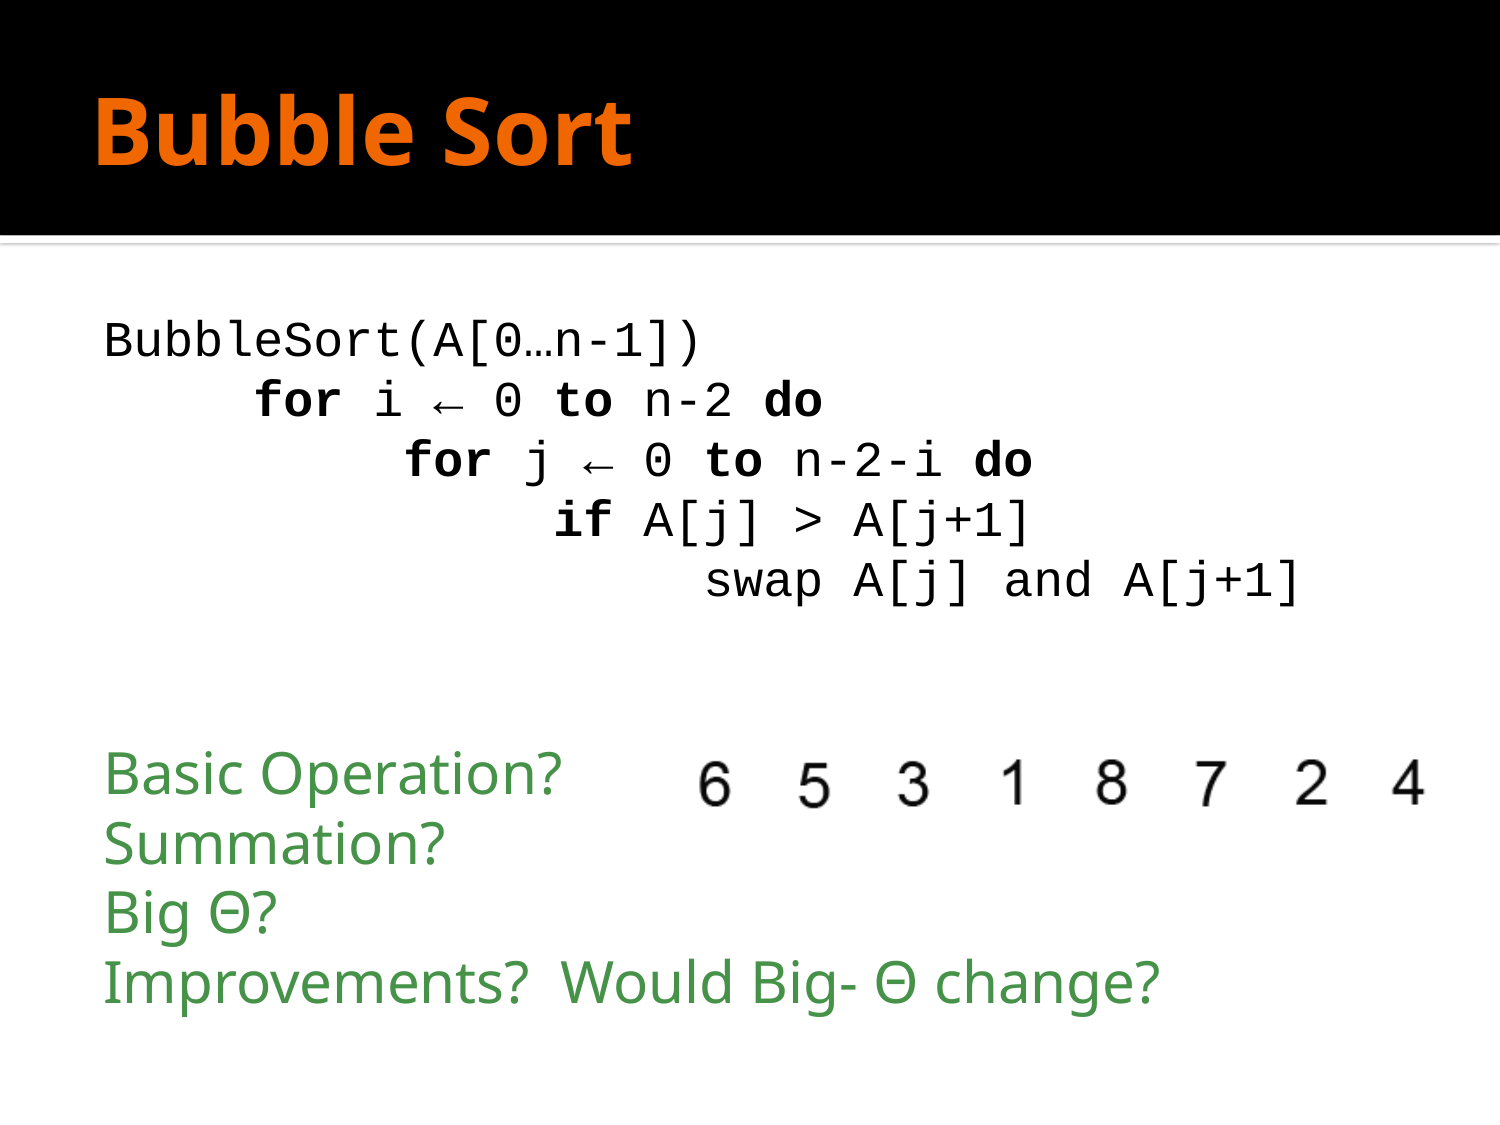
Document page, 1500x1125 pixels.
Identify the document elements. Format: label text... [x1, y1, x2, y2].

text_box BubbleSort(A[0…n-1]) for i ← 0 to n-2 do for j ← 0 to n-2-i do if A[j] > A[j+1] swap A[j] and A[j+1] Basic Operation? Summation? Big Θ? Improvements? Would Big- Θ change? [74, 291, 1413, 1050]
title Bubble Sort [75, 25, 1425, 231]
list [624, 540, 1496, 1063]
